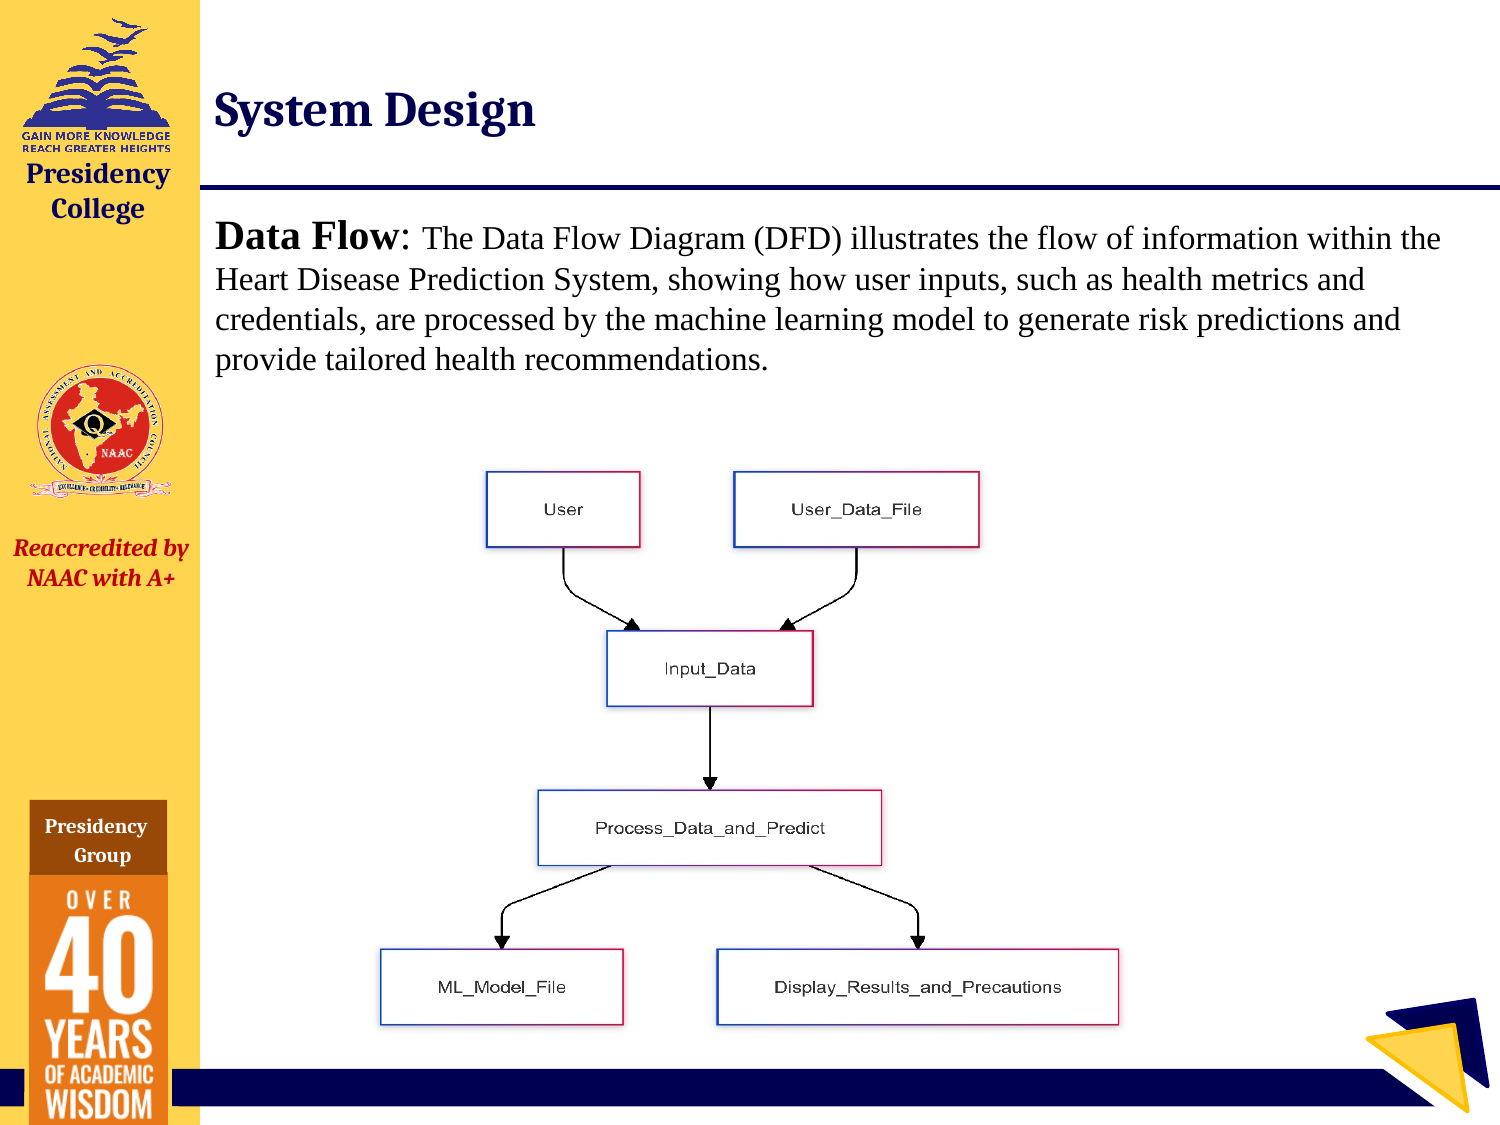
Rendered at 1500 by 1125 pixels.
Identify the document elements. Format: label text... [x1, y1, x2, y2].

picture [365, 458, 1135, 1039]
picture [29, 875, 168, 1125]
picture [24, 362, 179, 501]
title System Design [200, 37, 1463, 175]
list Data Flow: The Data Flow Diagram (DFD) illustrates the flow of information within the Heart Disease Prediction System, showing how user inputs, such as health metrics and credentials, are processed by the machine learning model to generate risk predictions and provide tailored health recommendations. [200, 200, 1463, 1063]
picture [22, 18, 170, 152]
